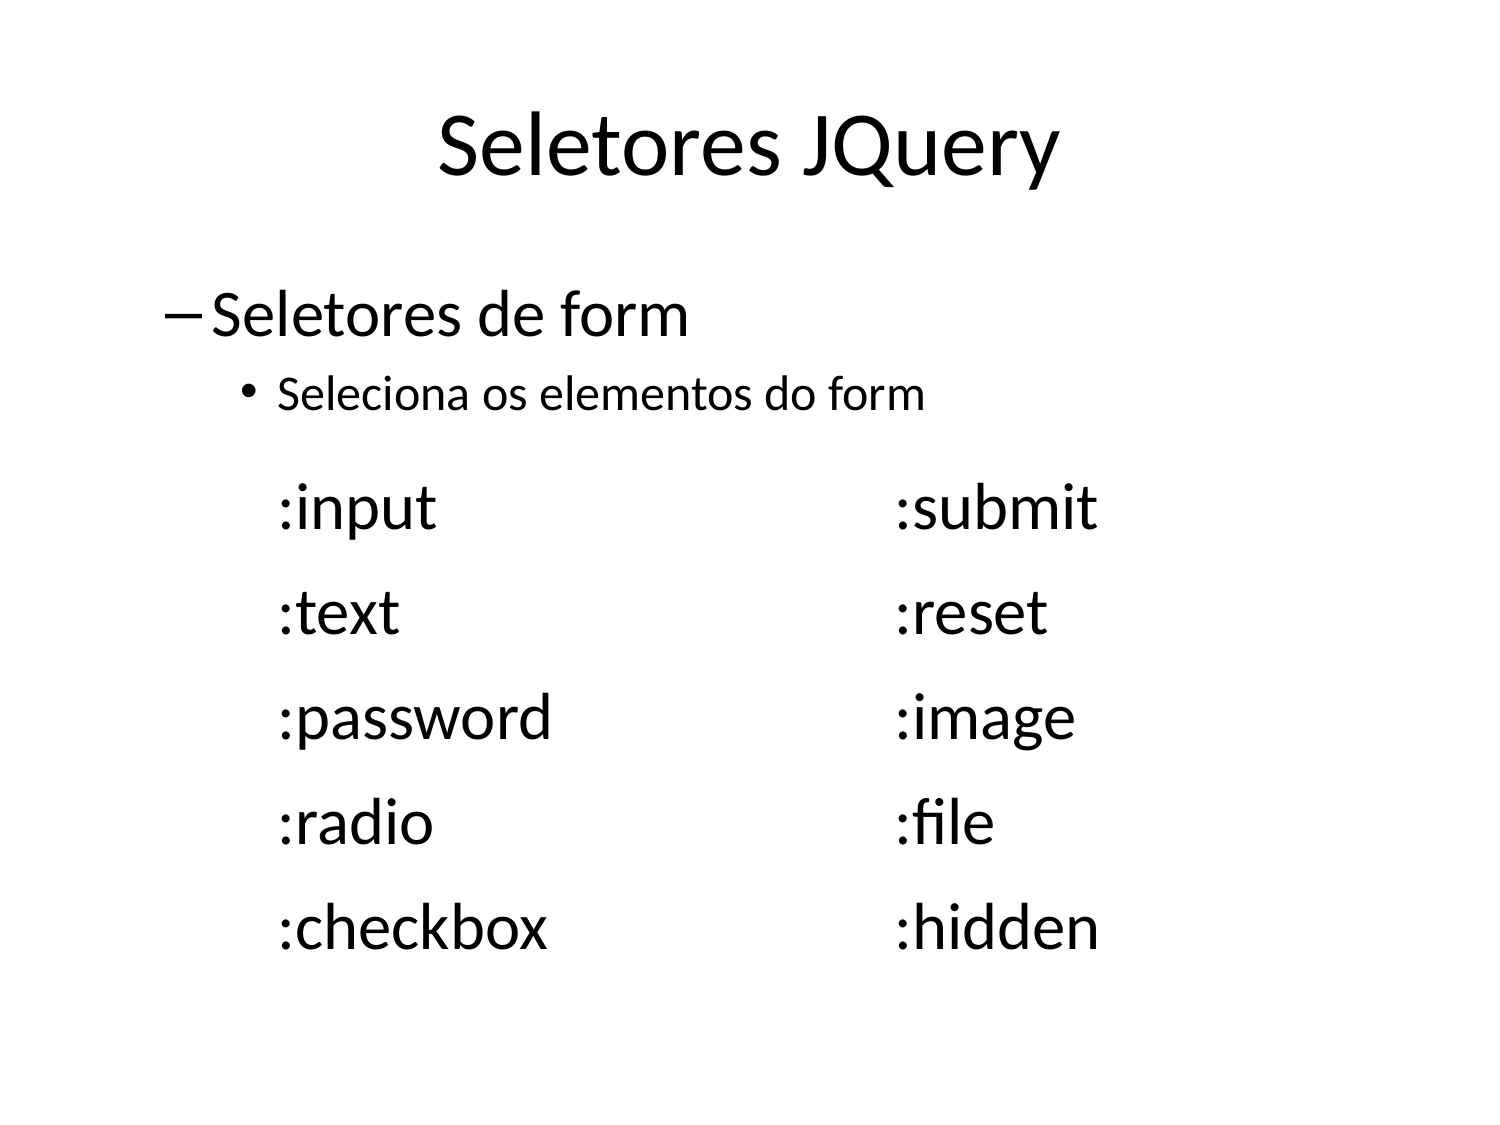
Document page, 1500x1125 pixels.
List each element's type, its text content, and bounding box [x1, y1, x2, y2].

list Seletores de form Seleciona os elementos do form Exemplo de uso: $(":input"); //seleciona todos os elementos input [75, 262, 1425, 1083]
text_box :input :text :password :radio :checkbox :submit :reset :image :file :hidden [159, 455, 1424, 1125]
title Seletores JQuery [75, 45, 1425, 233]
